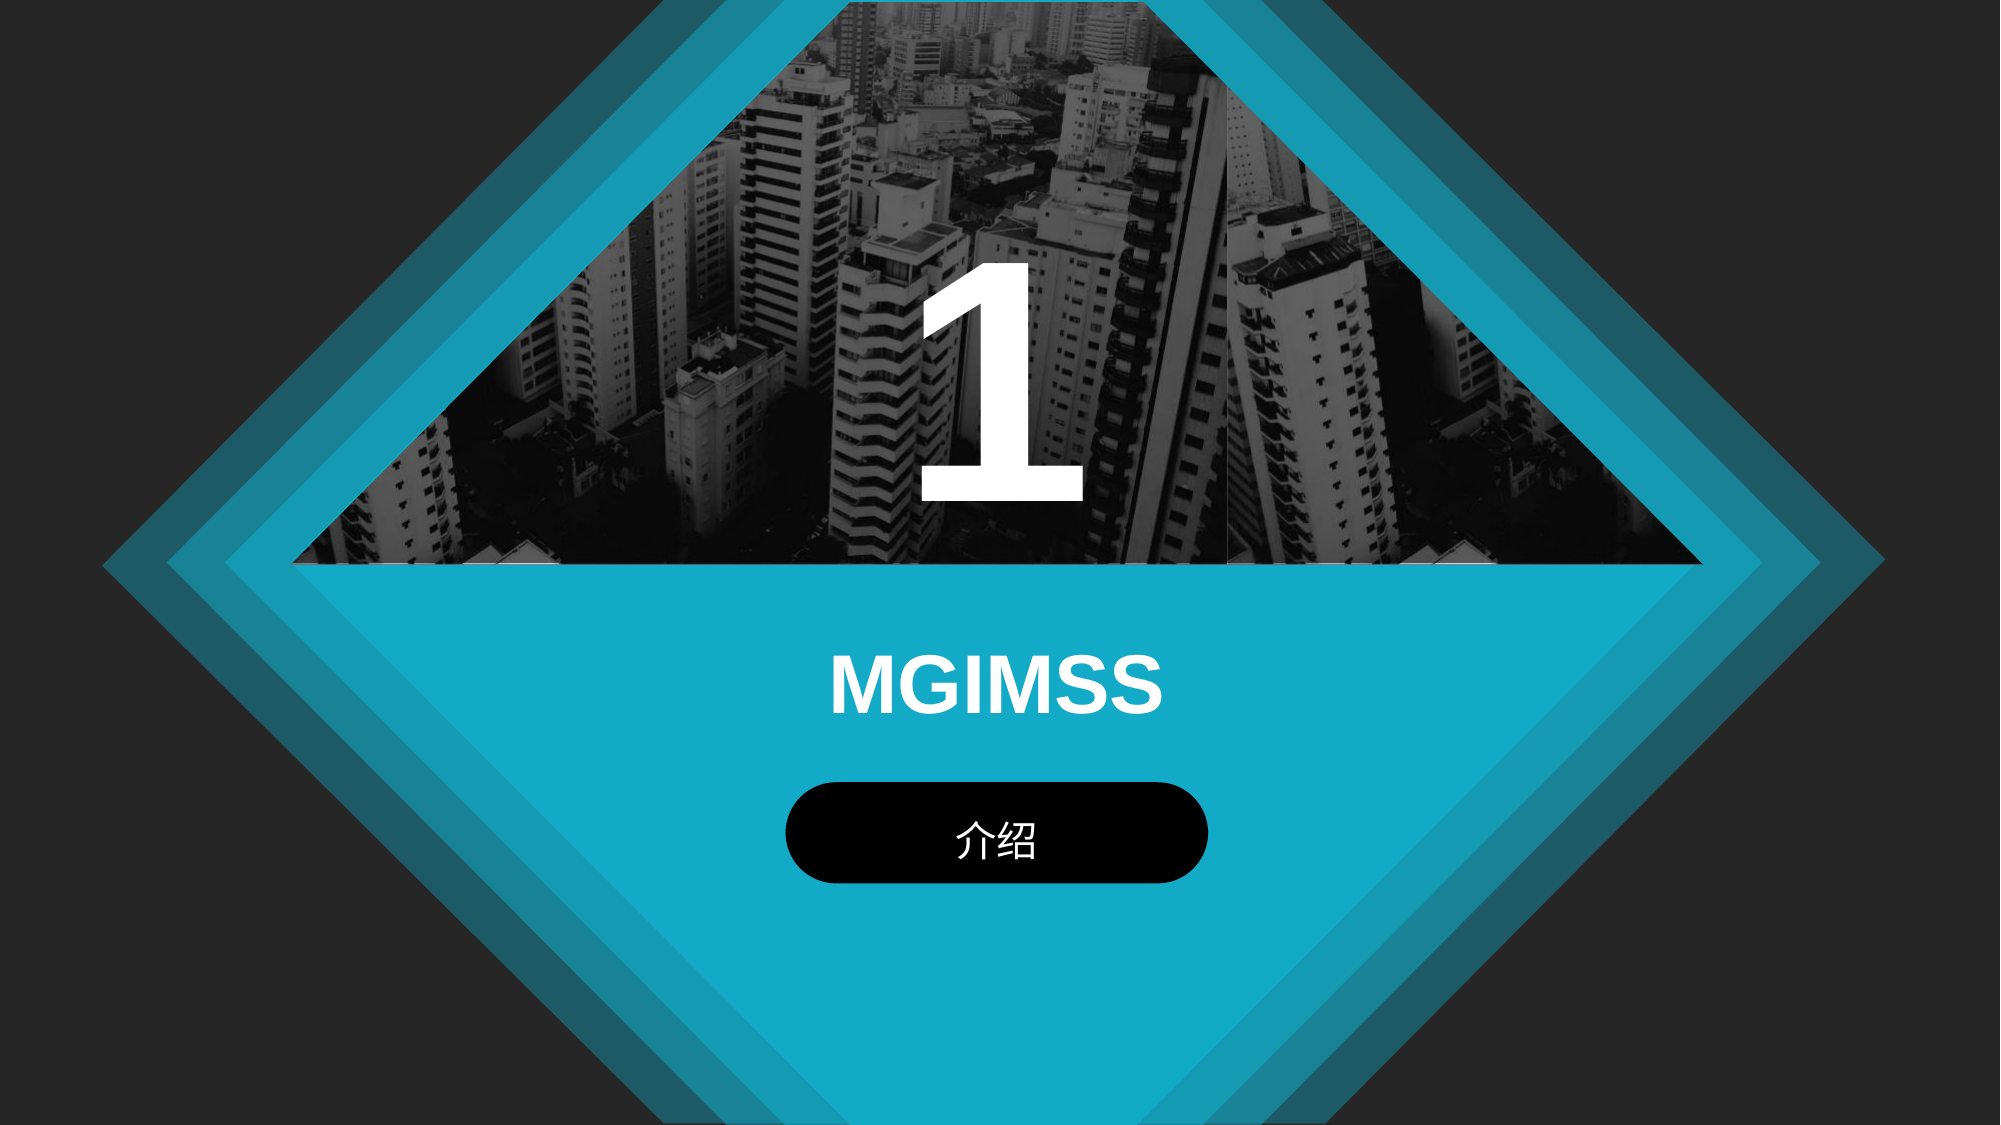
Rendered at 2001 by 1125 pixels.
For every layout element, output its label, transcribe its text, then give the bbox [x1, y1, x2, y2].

text_box MGIMSS [473, 606, 1521, 744]
text_box 1 [290, 0, 1704, 583]
text_box 介绍 [785, 788, 1209, 877]
